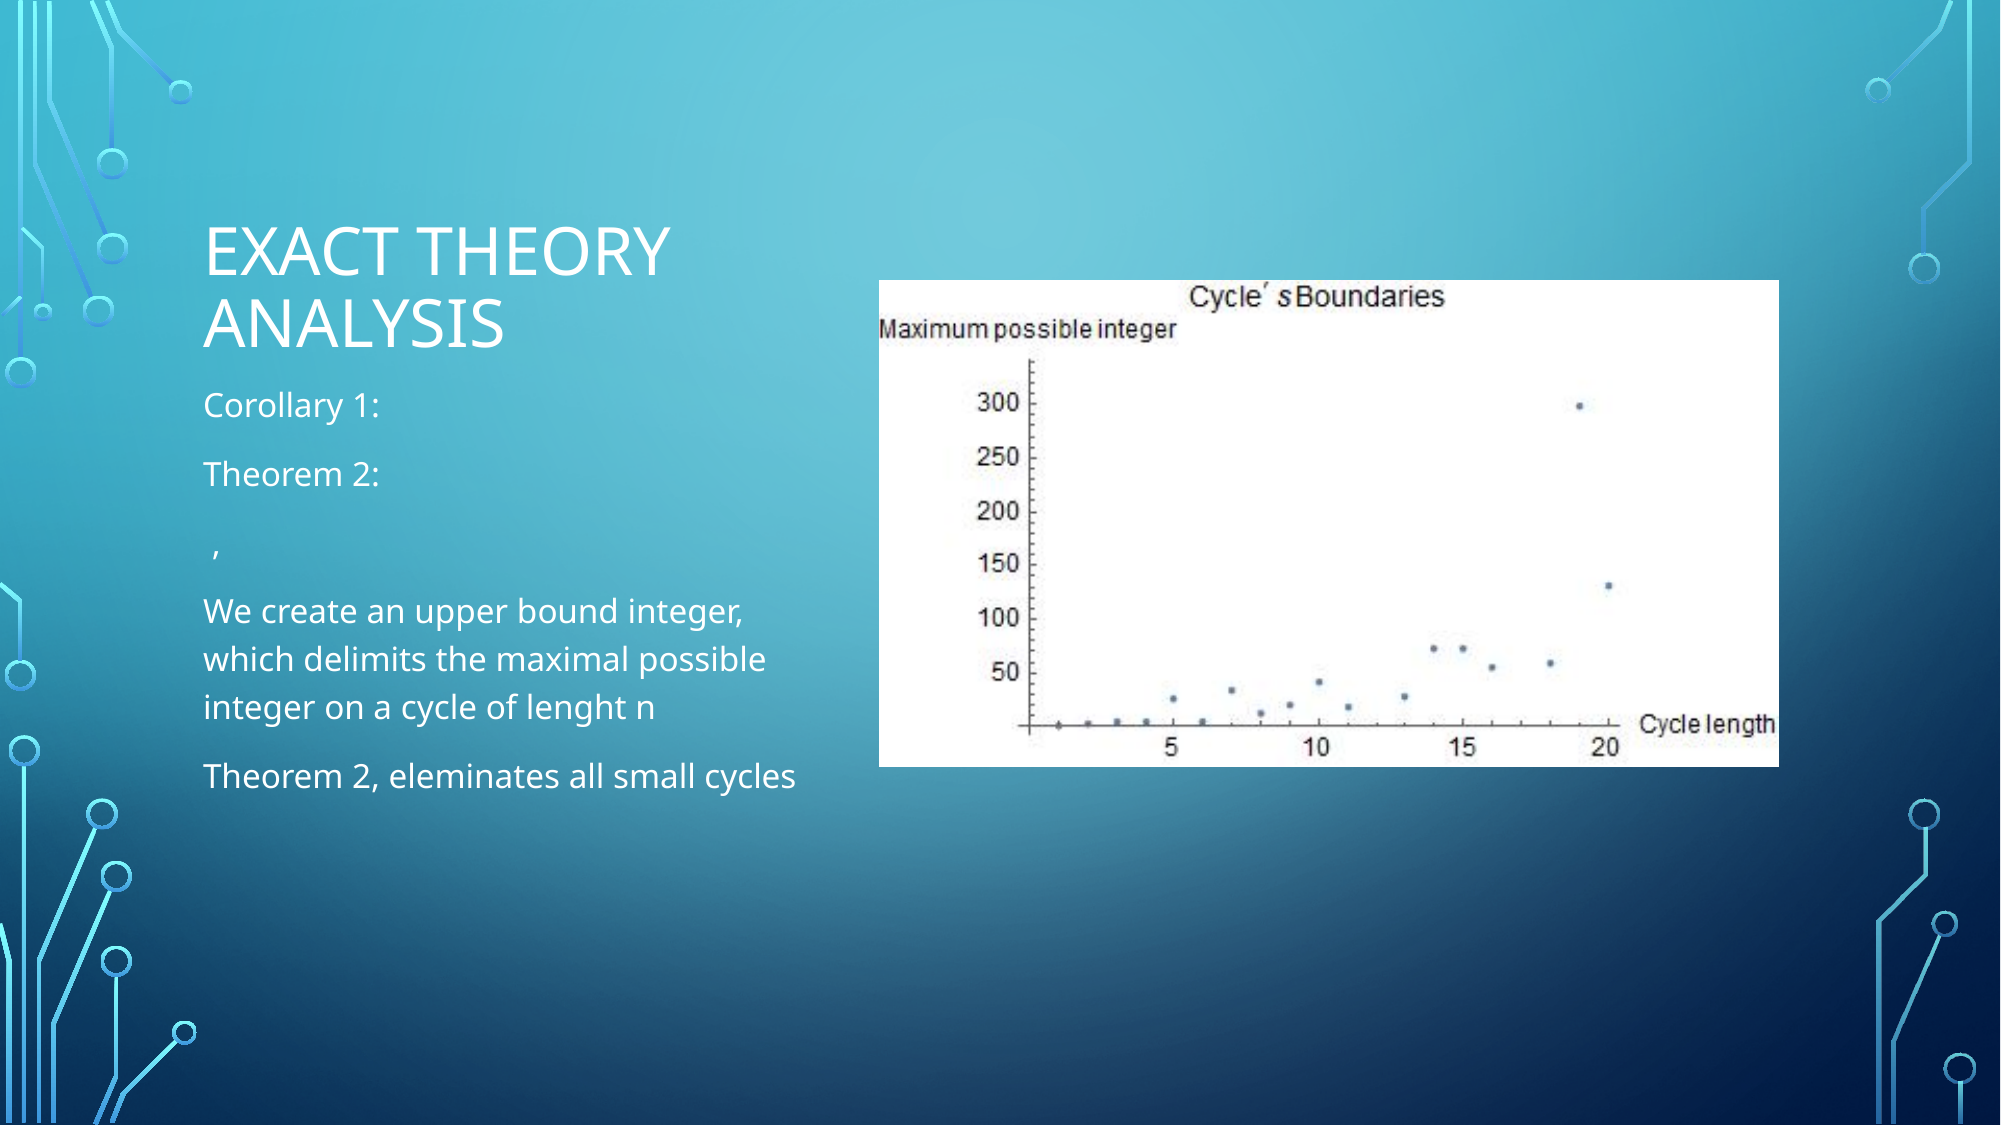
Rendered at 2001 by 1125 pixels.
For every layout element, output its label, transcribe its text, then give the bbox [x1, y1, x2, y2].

title Exact theory analysis [188, 99, 821, 369]
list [878, 280, 1780, 767]
